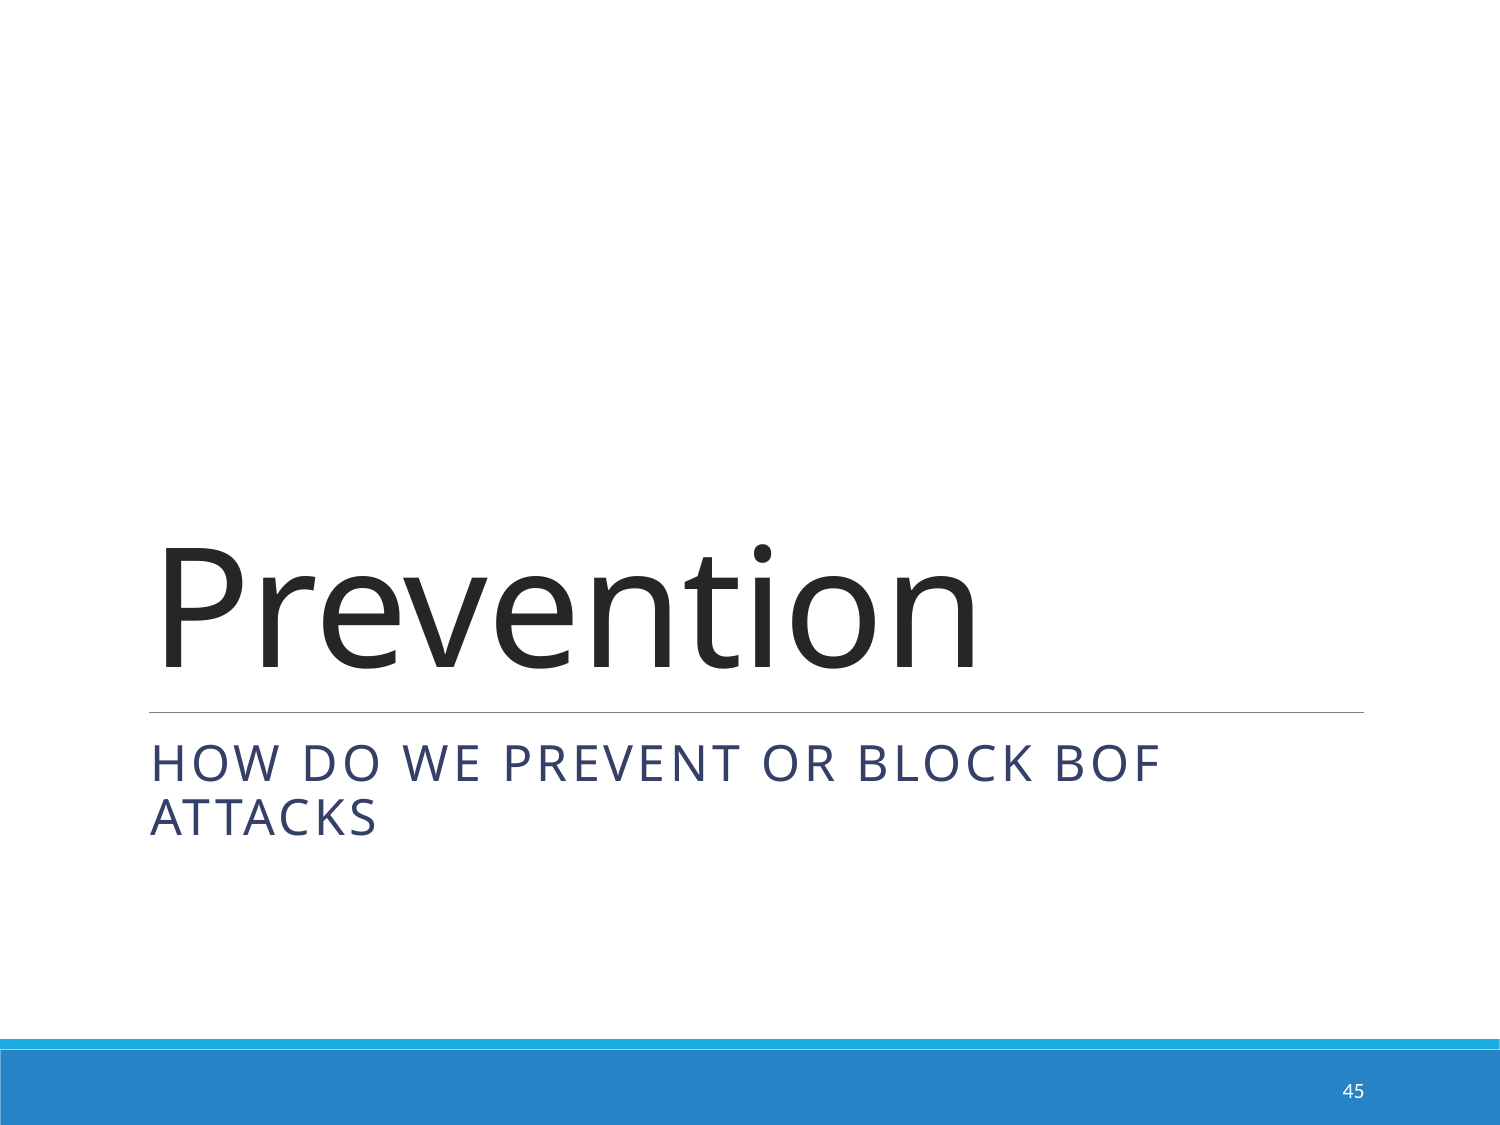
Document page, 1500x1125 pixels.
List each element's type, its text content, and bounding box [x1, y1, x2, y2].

title Prevention [135, 124, 1373, 710]
list How do we prevent or block bof attacks [135, 730, 1373, 918]
slide_number 45 [1218, 1059, 1380, 1120]
